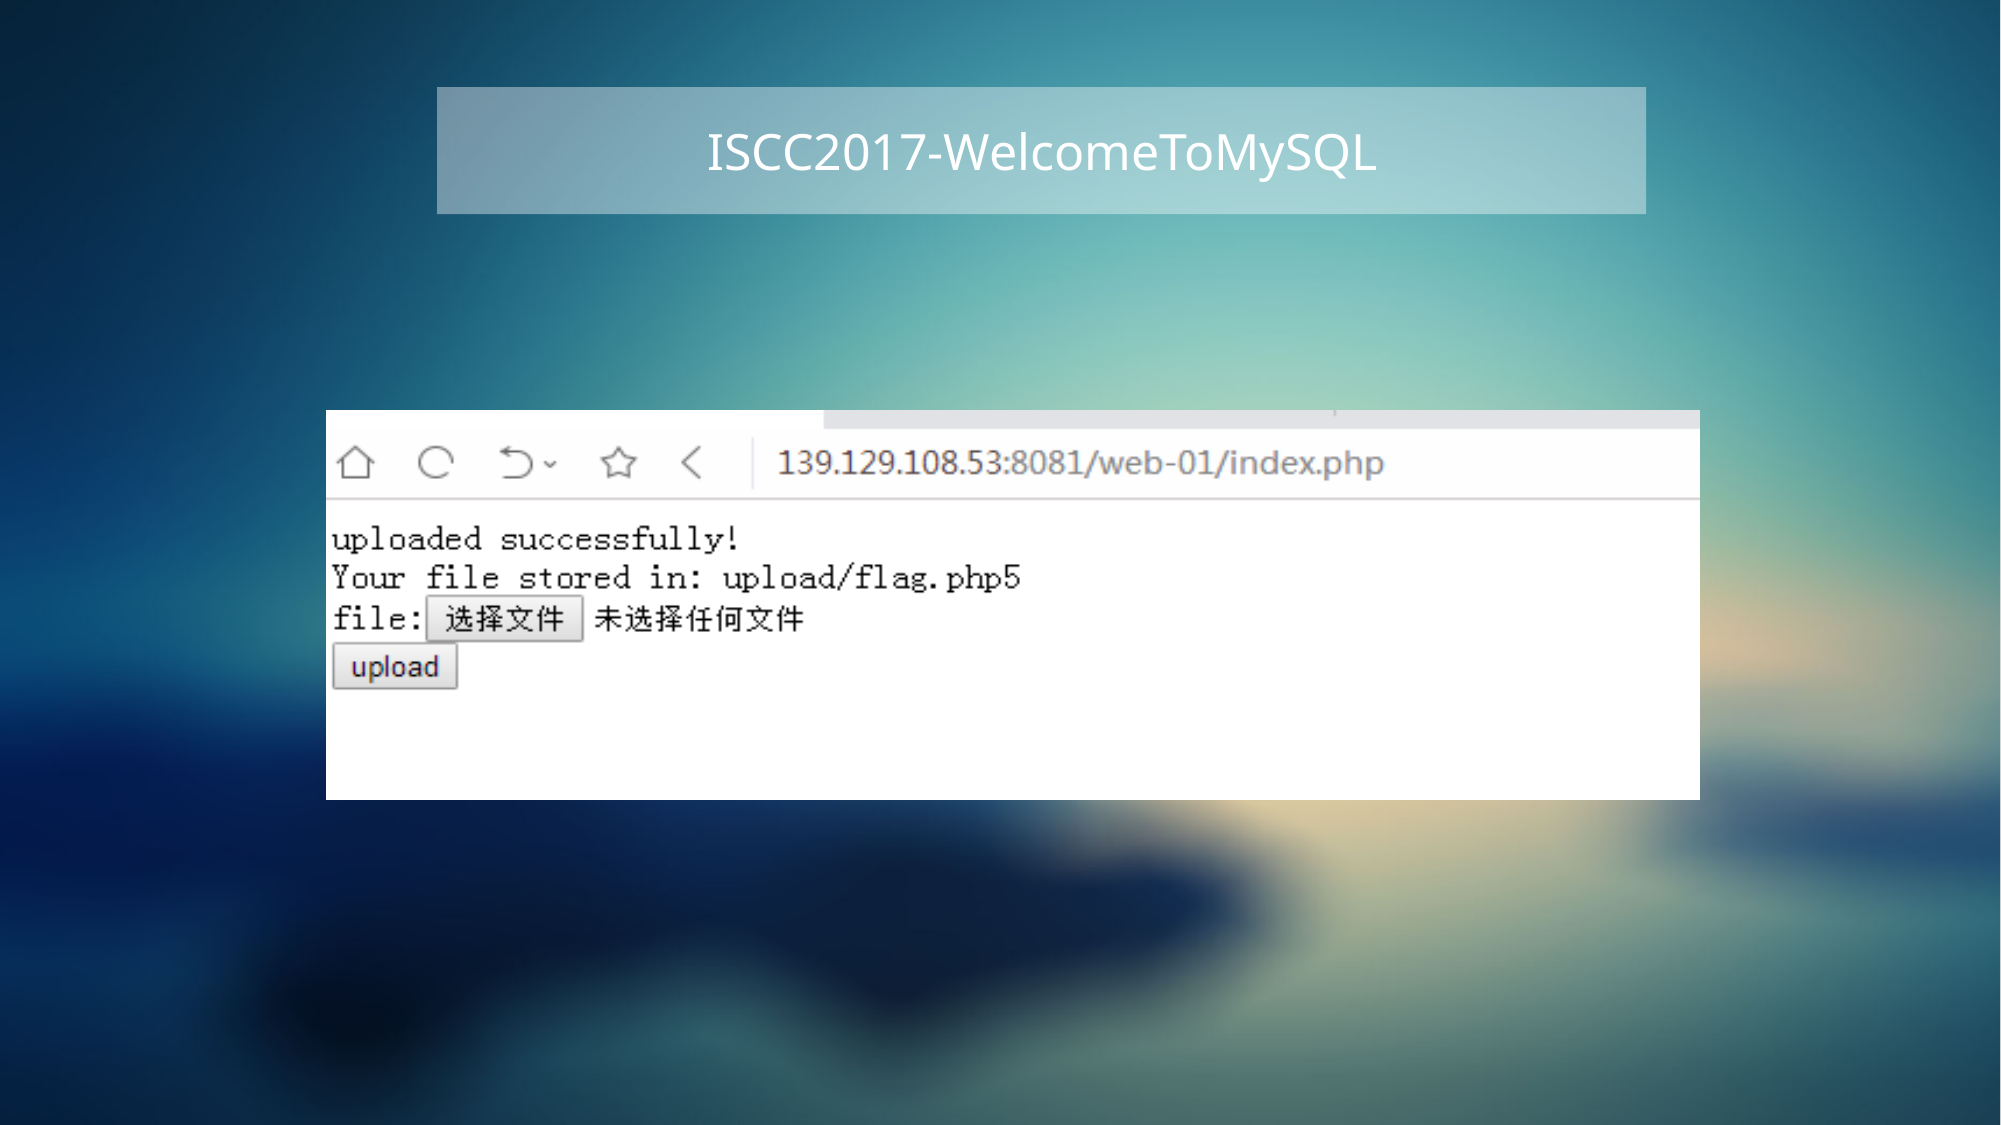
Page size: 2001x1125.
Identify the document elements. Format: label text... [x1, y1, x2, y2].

picture [0, 0, 2001, 1125]
text_box ISCC2017-WelcomeToMySQL [692, 112, 1393, 188]
text_box [436, 86, 1647, 215]
